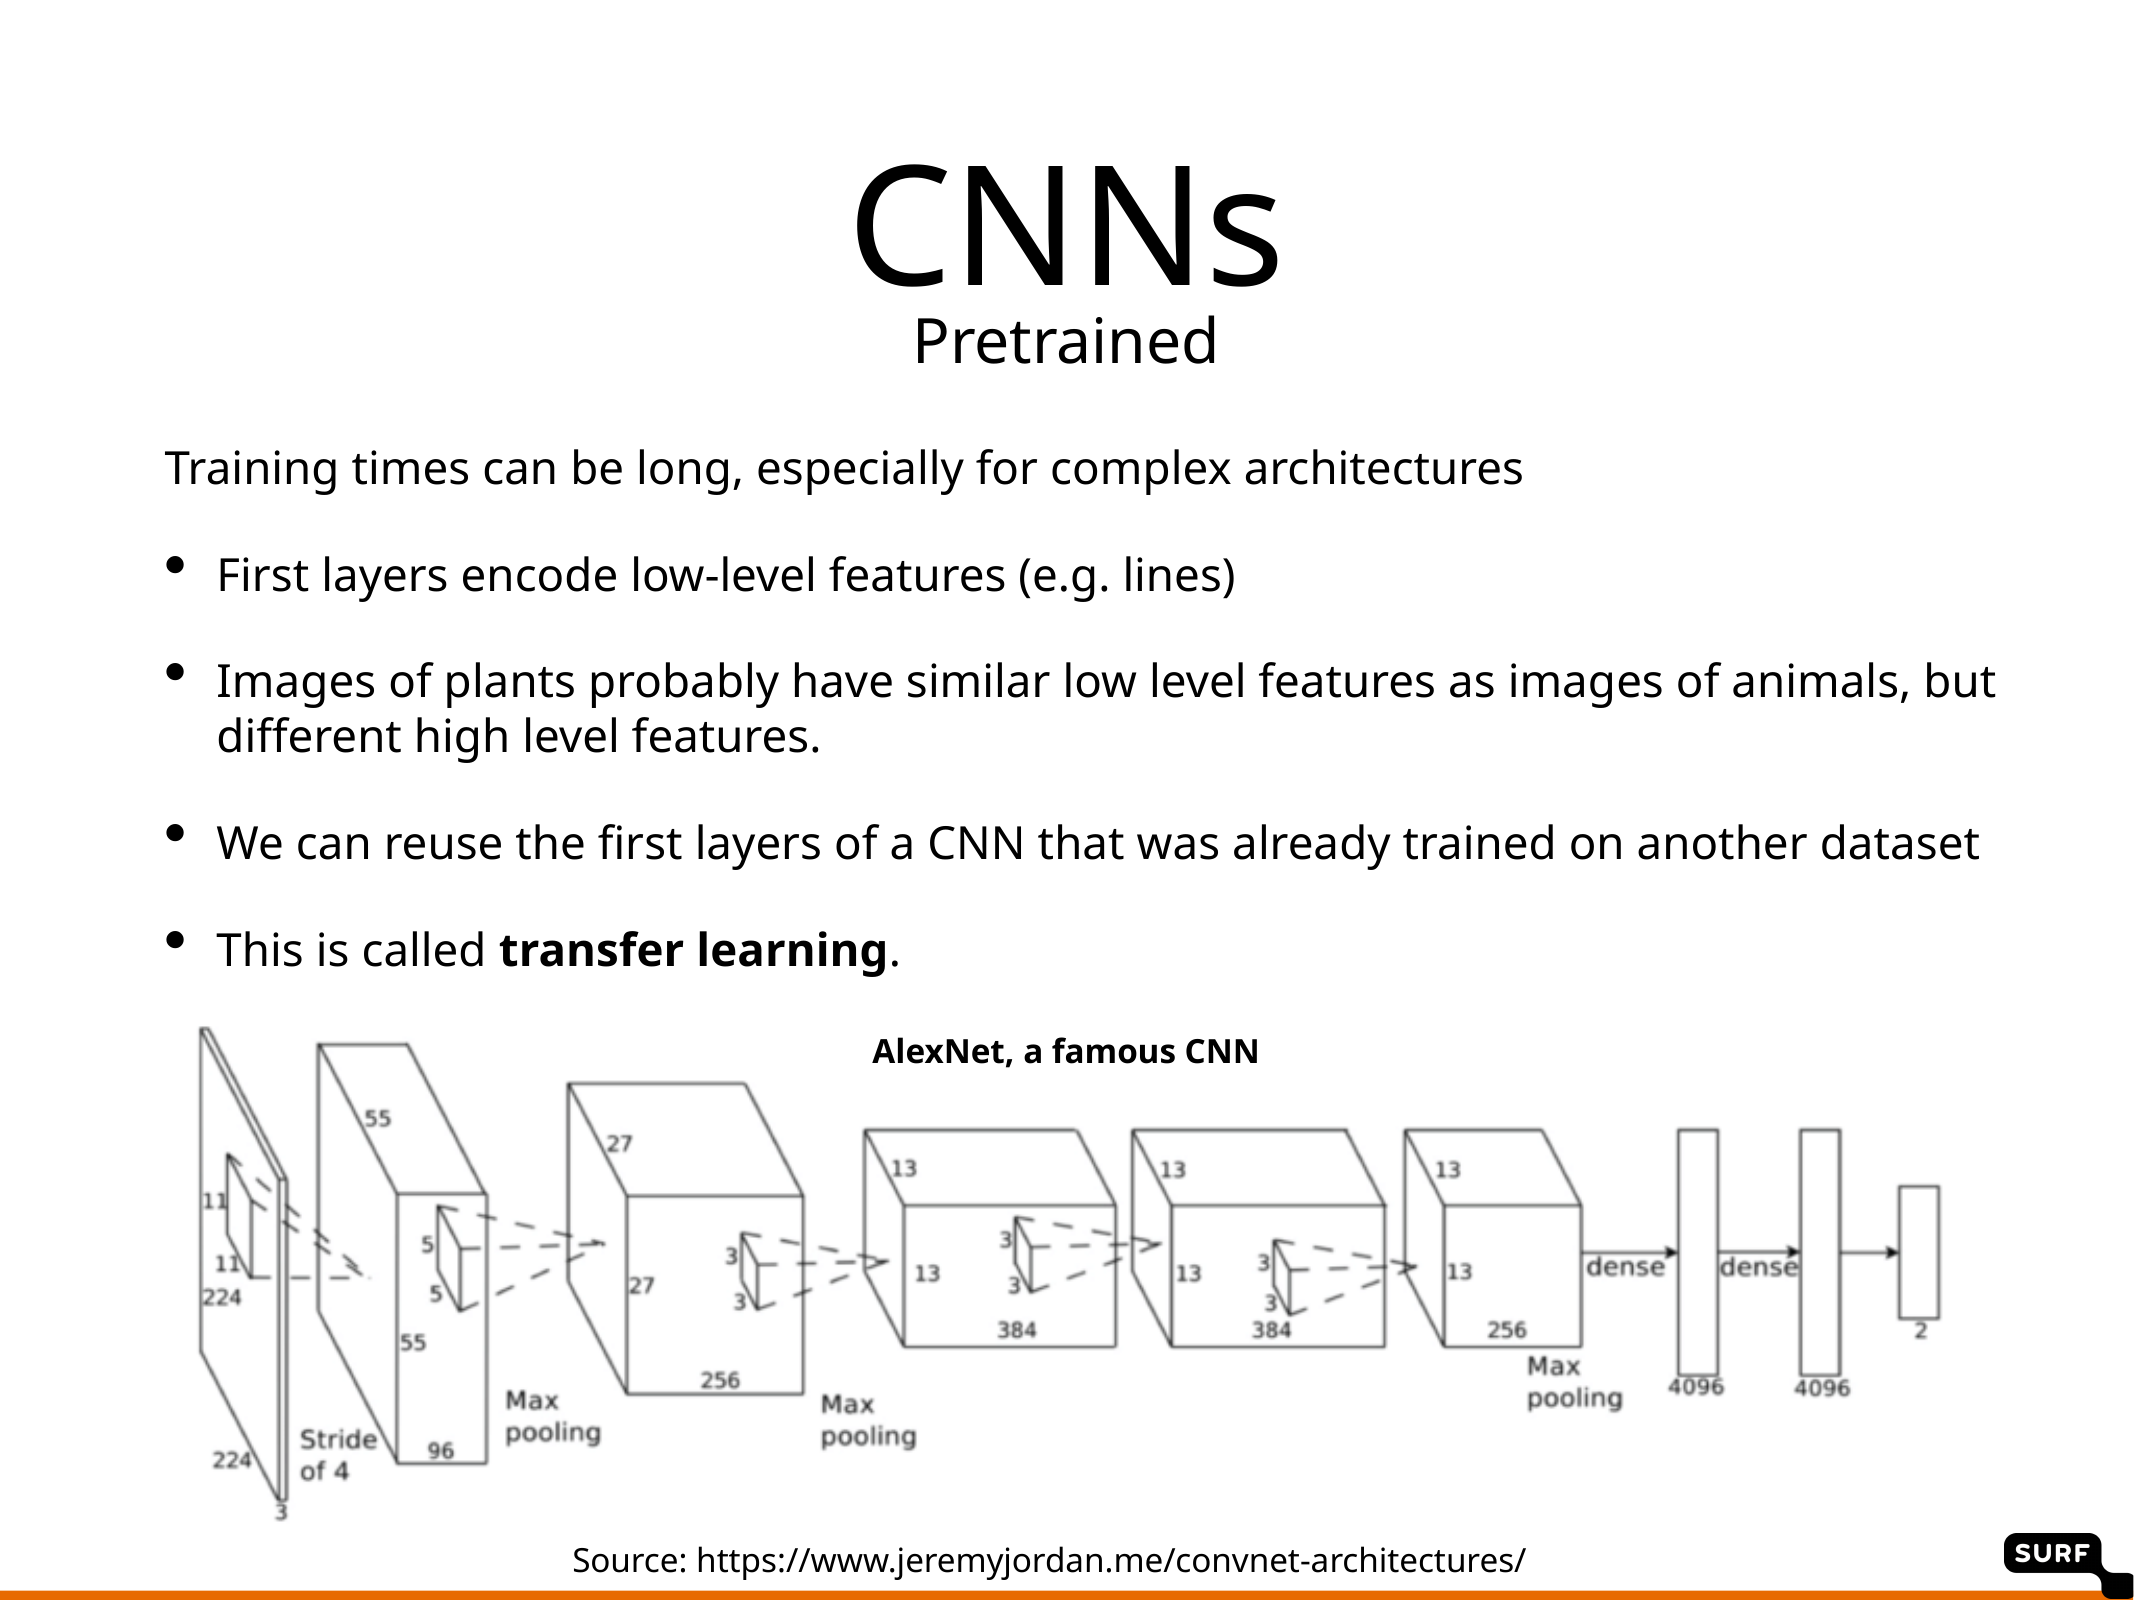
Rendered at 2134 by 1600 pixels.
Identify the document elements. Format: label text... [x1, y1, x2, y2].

list Training times can be long, especially for complex architectures First layers encode low-level features (e.g. lines) Images of plants probably have similar low level features as images of animals, but different high level features. We can reuse the first layers of a CNN that was already trained on another dataset This is called transfer learning. [155, 424, 2015, 990]
picture [2004, 1533, 2134, 1599]
text_box Source: https://www.jeremyjordan.me/convnet-architectures/ [563, 1530, 1537, 1587]
picture [180, 1023, 1953, 1529]
text_box CNNs [156, 41, 1978, 396]
text_box Pretrained [904, 292, 1229, 385]
